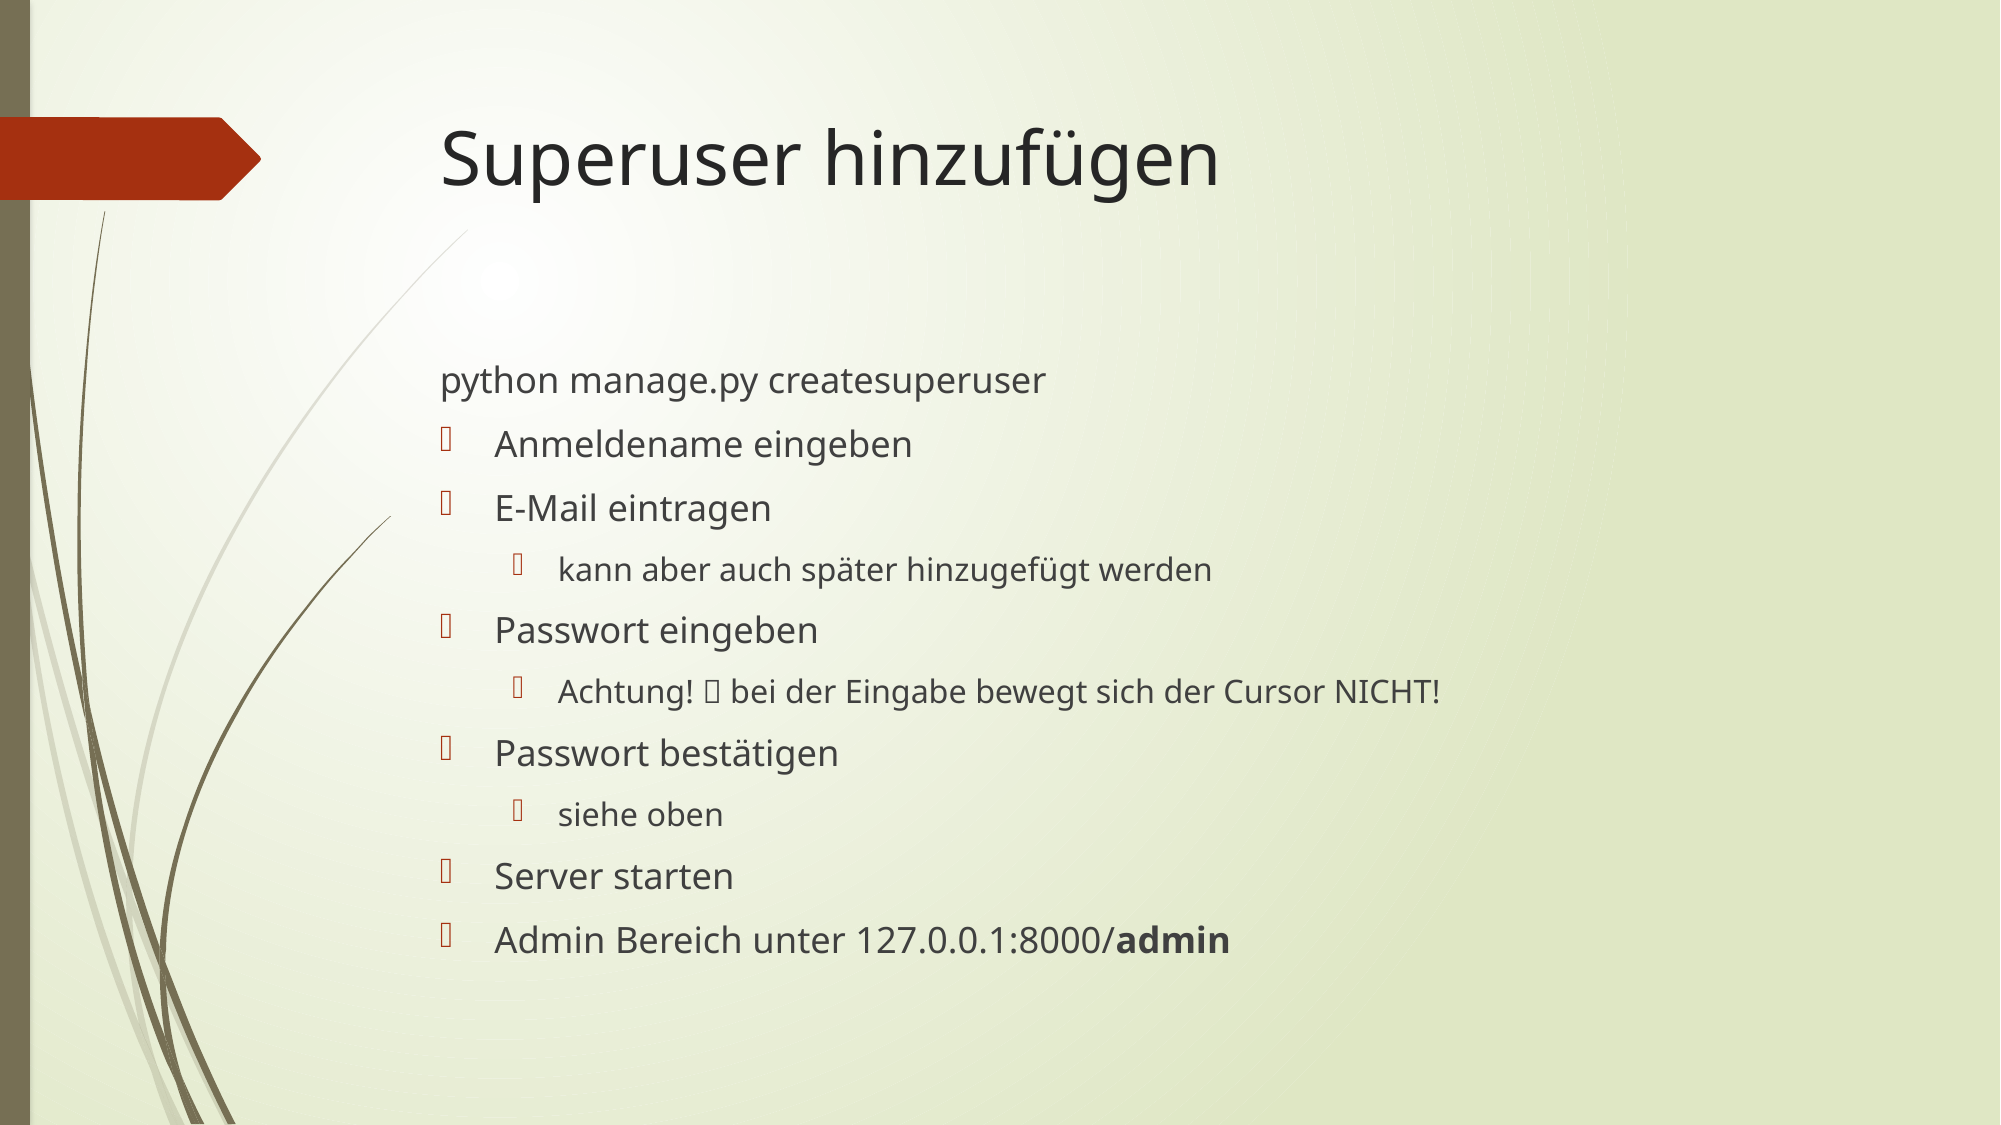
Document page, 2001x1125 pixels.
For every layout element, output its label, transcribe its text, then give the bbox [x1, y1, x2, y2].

title Superuser hinzufügen [425, 102, 1888, 313]
list python manage.py createsuperuser Anmeldename eingeben E-Mail eintragen kann aber auch später hinzugefügt werden Passwort eingeben Achtung!  bei der Eingabe bewegt sich der Cursor NICHT! Passwort bestätigen siehe oben Server starten Admin Bereich unter 127.0.0.1:8000/admin [424, 350, 1888, 970]
